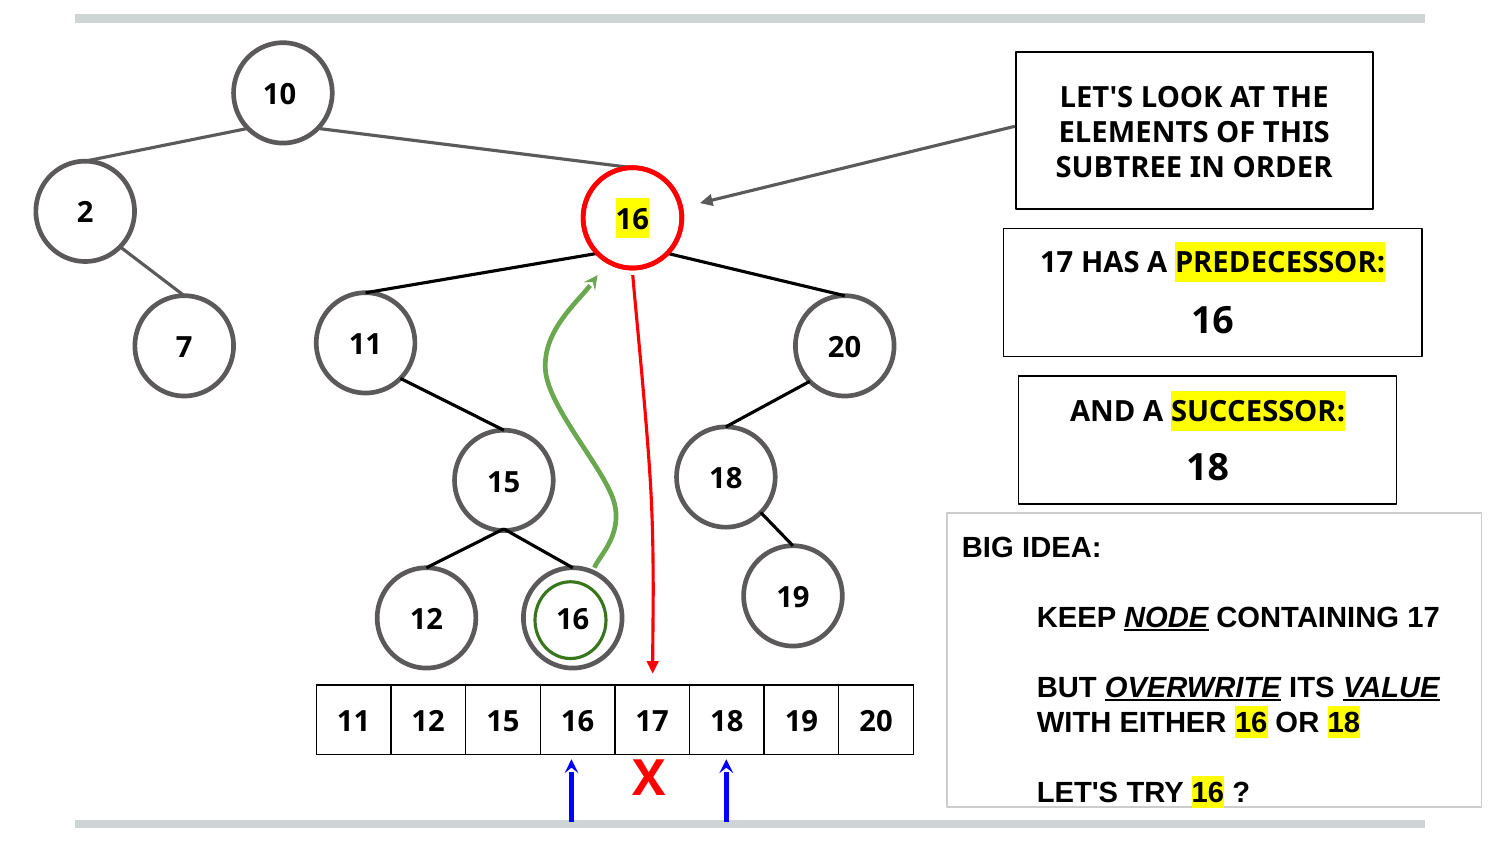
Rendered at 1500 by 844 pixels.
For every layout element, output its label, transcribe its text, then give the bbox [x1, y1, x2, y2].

text_box [545, 300, 617, 568]
text_box 16 [583, 168, 682, 269]
table_header 11 [317, 686, 390, 754]
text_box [317, 128, 633, 168]
text_box 18 [676, 427, 776, 528]
text_box 10 [233, 42, 333, 144]
table_header 18 [690, 686, 763, 754]
text_box 2 [35, 161, 135, 262]
text_box [700, 126, 1015, 207]
table_header 16 [541, 686, 614, 754]
text_box 7 [134, 295, 234, 397]
text_box BIG IDEA: KEEP NODE CONTAINING 17 BUT OVERWRITE ITS VALUE WITH EITHER 16 OR 18 LET'S TRY 16 ? [946, 513, 1482, 807]
text_box [632, 275, 659, 674]
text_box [119, 246, 185, 296]
table_header 20 [839, 686, 913, 754]
table_header 17 [616, 686, 689, 754]
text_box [365, 253, 598, 294]
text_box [503, 530, 573, 568]
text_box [84, 128, 249, 162]
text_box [400, 378, 505, 431]
text_box 15 [454, 430, 554, 529]
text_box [760, 512, 794, 546]
text_box 17 HAS A PREDECESSOR: 16 [1003, 228, 1422, 357]
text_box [667, 253, 845, 296]
text_box 19 [743, 546, 843, 647]
table_header 15 [466, 686, 540, 754]
table_header 19 [765, 686, 838, 754]
text_box 12 [377, 568, 476, 669]
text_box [725, 381, 811, 427]
text_box LET'S LOOK AT THE ELEMENTS OF THIS SUBTREE IN ORDER [1015, 52, 1373, 210]
text_box AND A SUCCESSOR: 18 [1018, 376, 1397, 504]
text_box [426, 530, 502, 568]
text_box 11 [316, 293, 415, 394]
text_box 16 [523, 567, 623, 669]
text_box 20 [795, 295, 895, 397]
text_box X [614, 743, 684, 807]
table_header 12 [392, 686, 465, 754]
text_box [534, 581, 607, 659]
